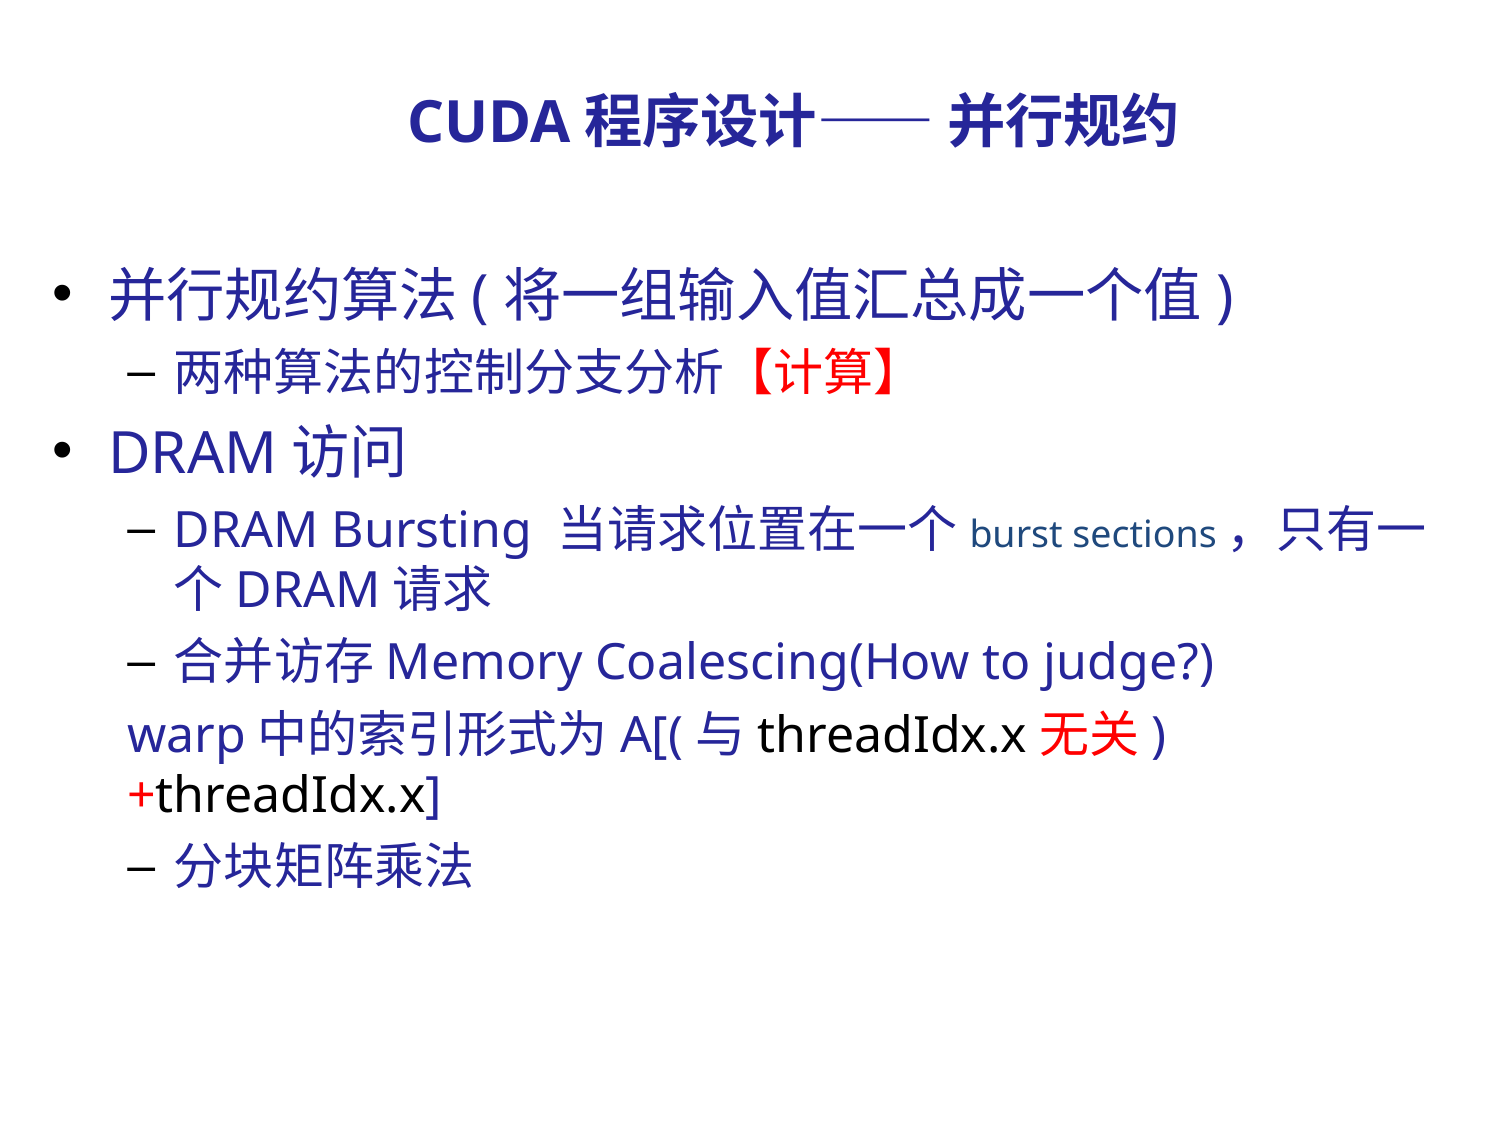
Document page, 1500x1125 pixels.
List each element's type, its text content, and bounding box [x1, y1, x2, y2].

title CUDA程序设计—— 并行规约 [112, 37, 1475, 200]
list 并行规约算法(将一组输入值汇总成一个值) 两种算法的控制分支分析【计算】 DRAM访问 DRAM Bursting 当请求位置在一个burst sections，只有一个DRAM请求 合并访存Memory Coalescing(How to judge?) warp中的索引形式为A[(与threadIdx.x无关)+threadIdx.x] 分块矩阵乘法 [37, 249, 1475, 1000]
